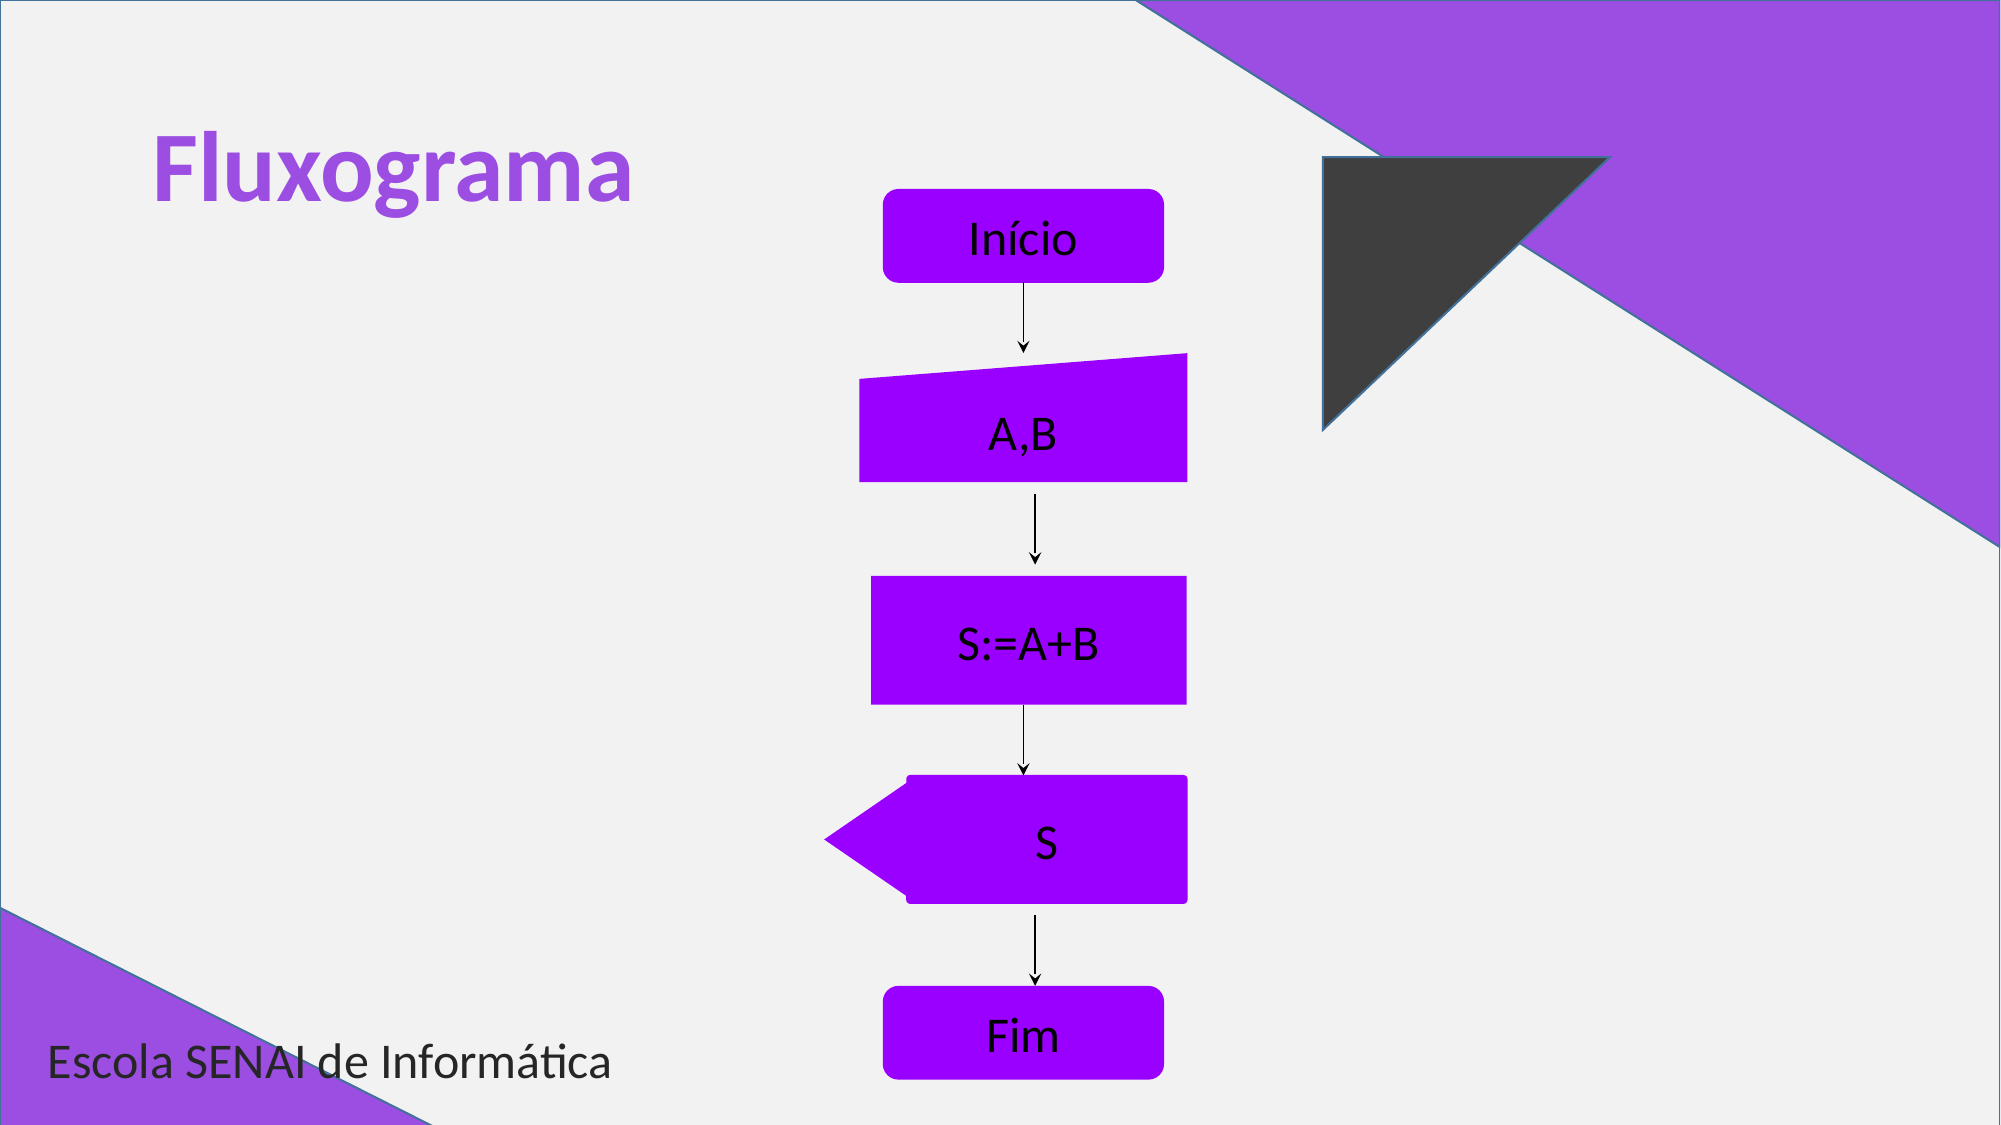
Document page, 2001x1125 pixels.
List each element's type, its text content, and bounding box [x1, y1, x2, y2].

title Fluxograma [137, 59, 1191, 278]
text_box Fim [882, 985, 1165, 1080]
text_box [823, 774, 1188, 905]
text_box Início [882, 188, 1165, 283]
text_box S:=A+B [871, 575, 1187, 705]
text_box A,B [859, 353, 1188, 483]
